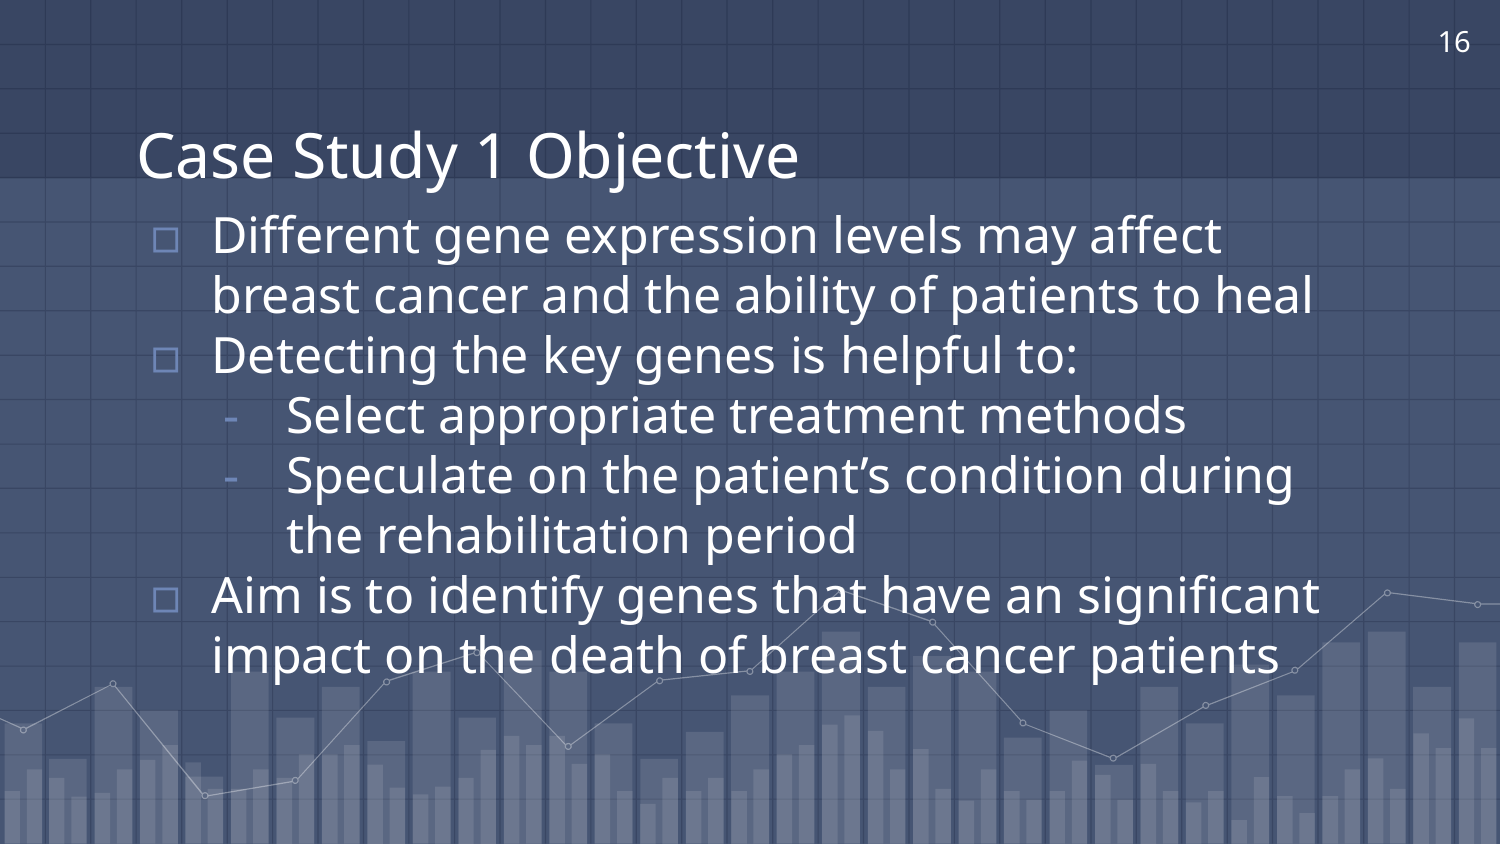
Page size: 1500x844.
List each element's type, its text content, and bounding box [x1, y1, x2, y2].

slide_number ‹#› [1408, 0, 1500, 88]
list Different gene expression levels may affect breast cancer and the ability of patients to heal Detecting the key genes is helpful to: Select appropriate treatment methods Speculate on the patient’s condition during the rehabilitation period Aim is to identify genes that have an significant impact on the death of breast cancer patients [121, 189, 1383, 698]
title Case Study 1 Objective [121, 65, 1383, 189]
